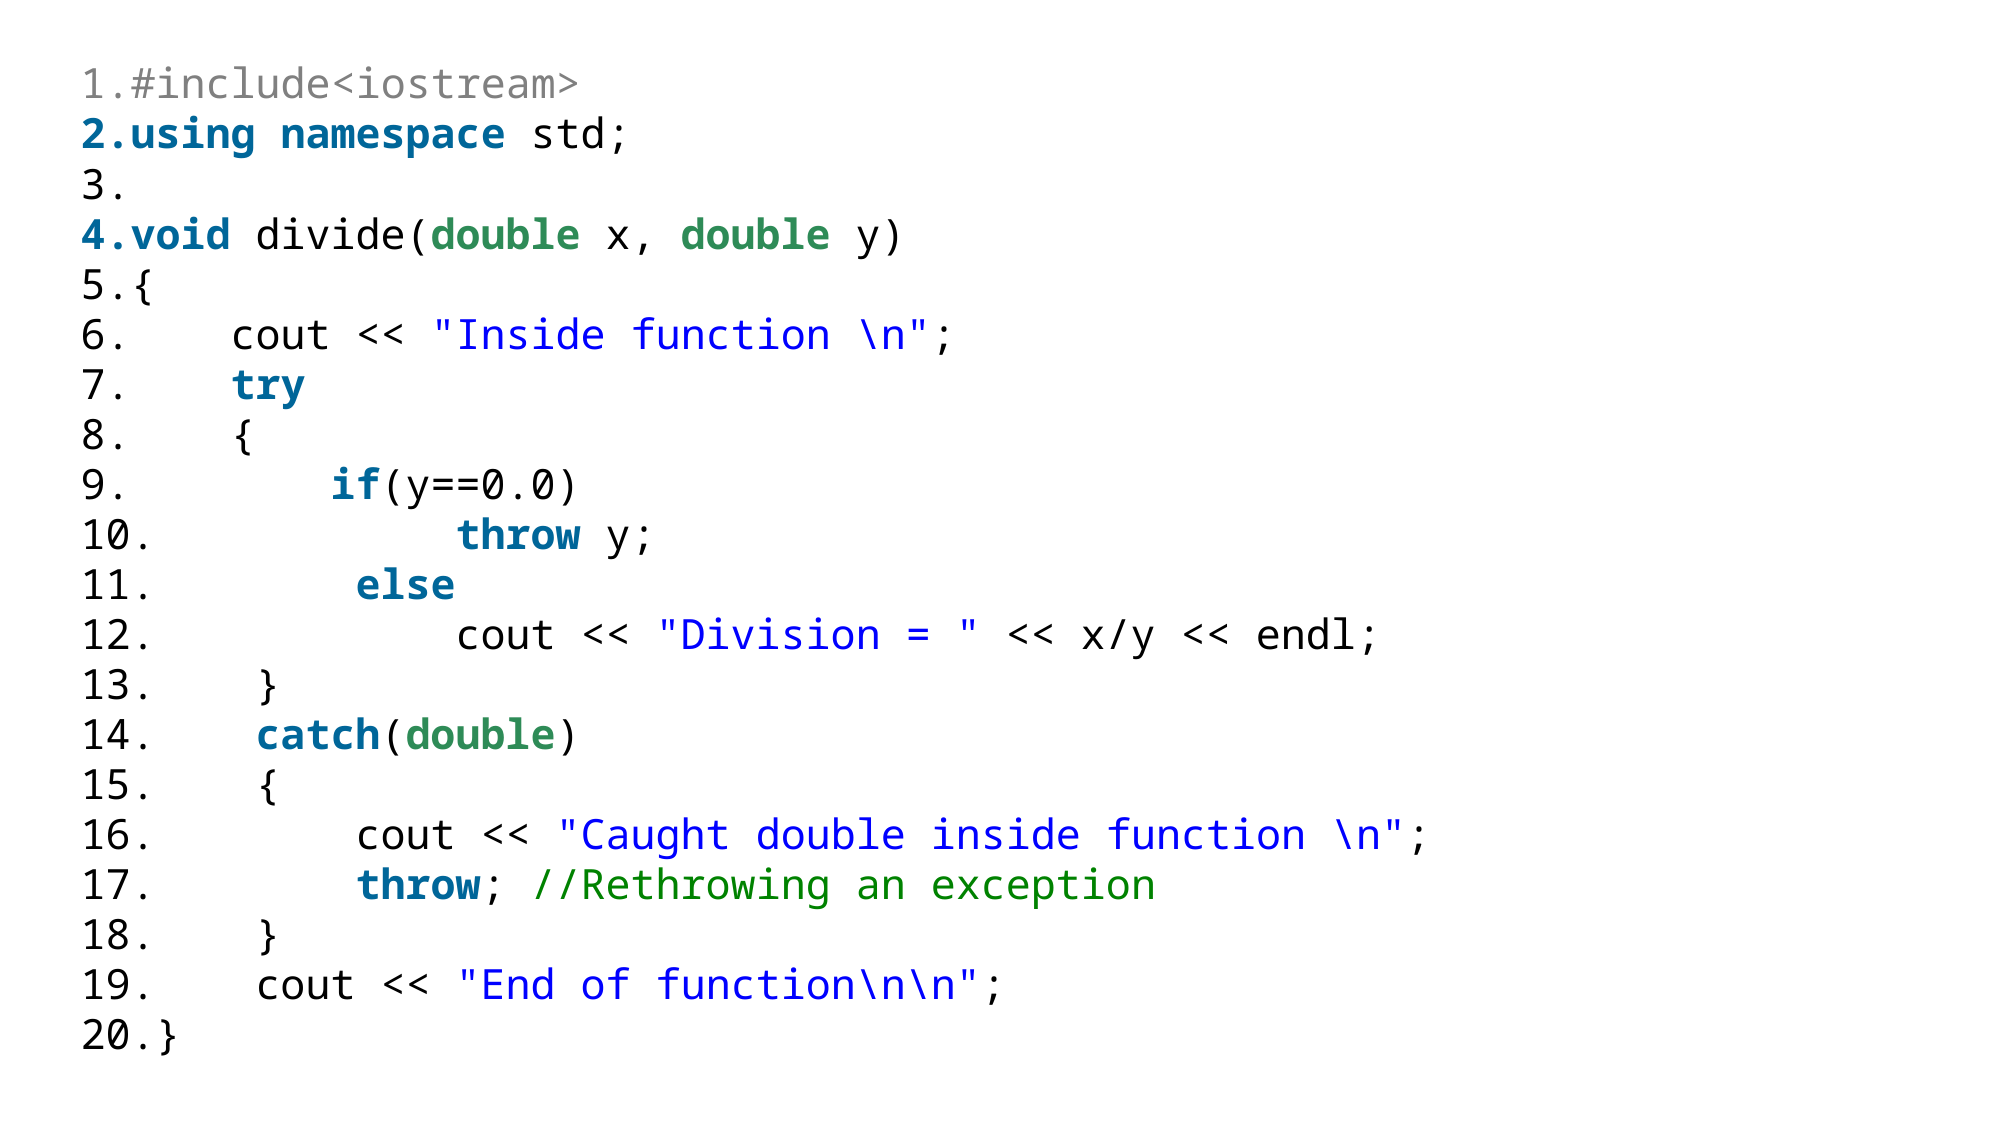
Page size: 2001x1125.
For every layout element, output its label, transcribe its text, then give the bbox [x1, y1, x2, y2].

text_box #include<iostream> using namespace std; void divide(double x, double y) { cout << "Inside function \n"; try { if(y==0.0) throw y; else cout << "Division = " << x/y << endl; } catch(double) { cout << "Caught double inside function \n"; throw; //Rethrowing an exception } cout << "End of function\n\n"; } [65, 49, 1628, 1066]
